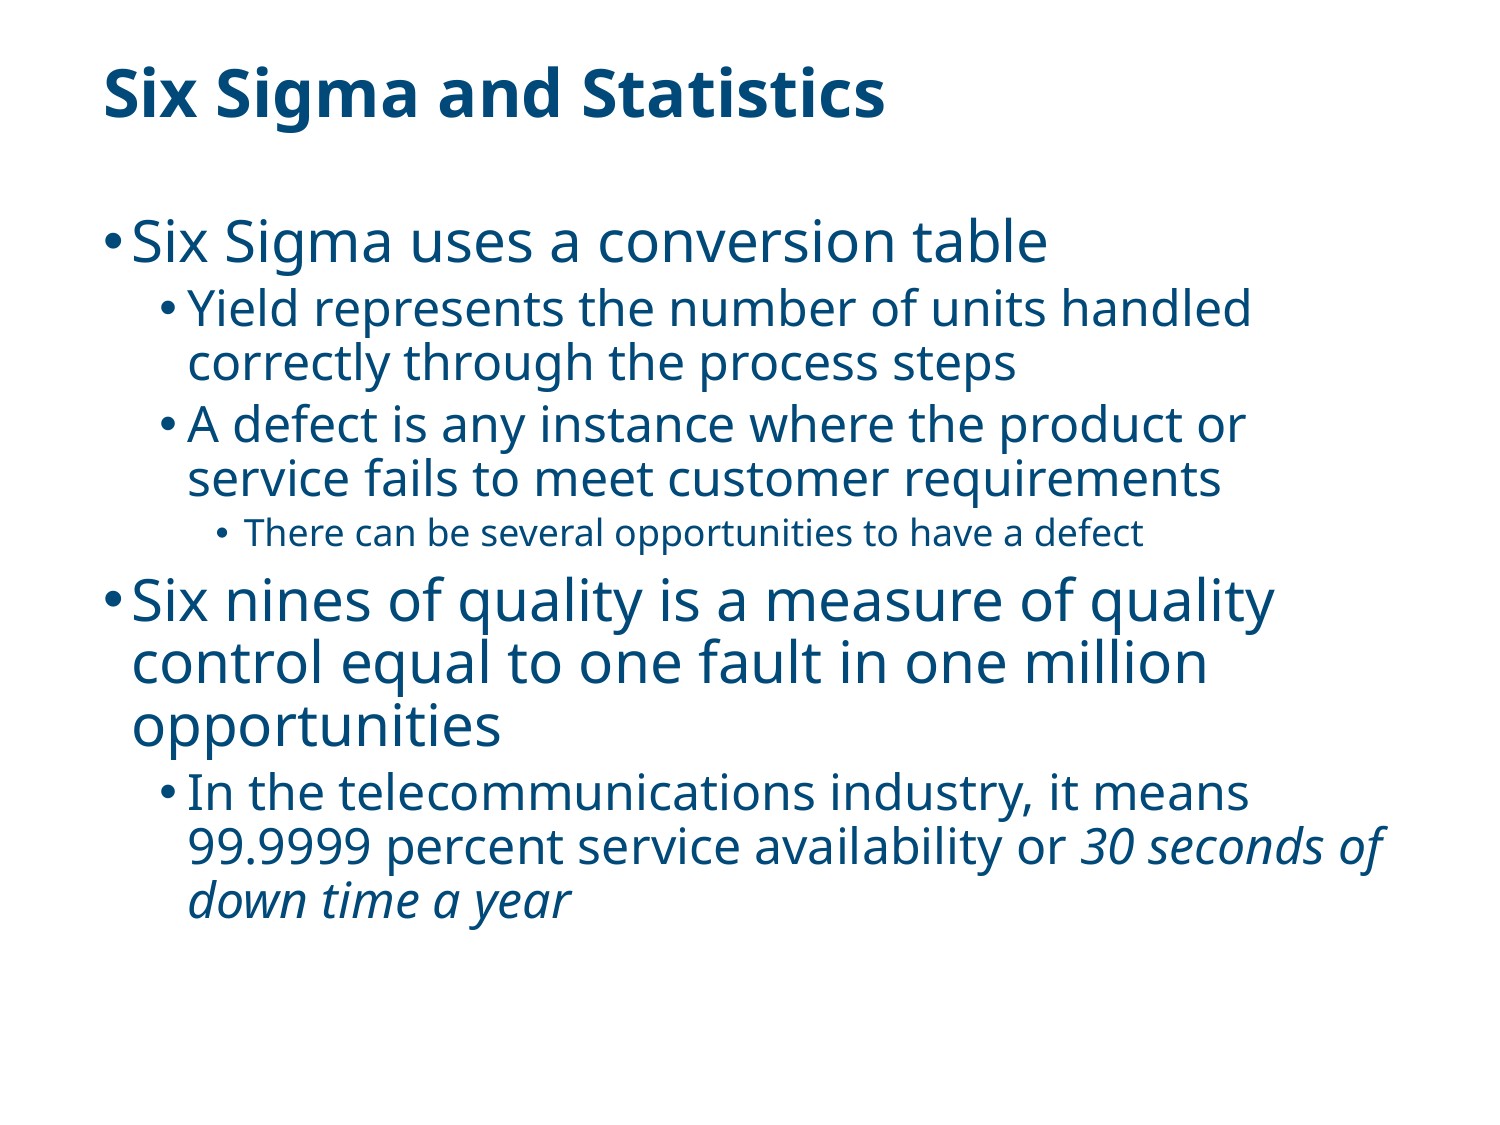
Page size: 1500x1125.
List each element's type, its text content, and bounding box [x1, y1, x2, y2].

list Six Sigma uses a conversion table Yield represents the number of units handled correctly through the process steps A defect is any instance where the product or service fails to meet customer requirements There can be several opportunities to have a defect Six nines of quality is a measure of quality control equal to one fault in one million opportunities In the telecommunications industry, it means 99.9999 percent service availability or 30 seconds of down time a year [103, 212, 1397, 1014]
title Six Sigma and Statistics [103, 59, 1397, 150]
